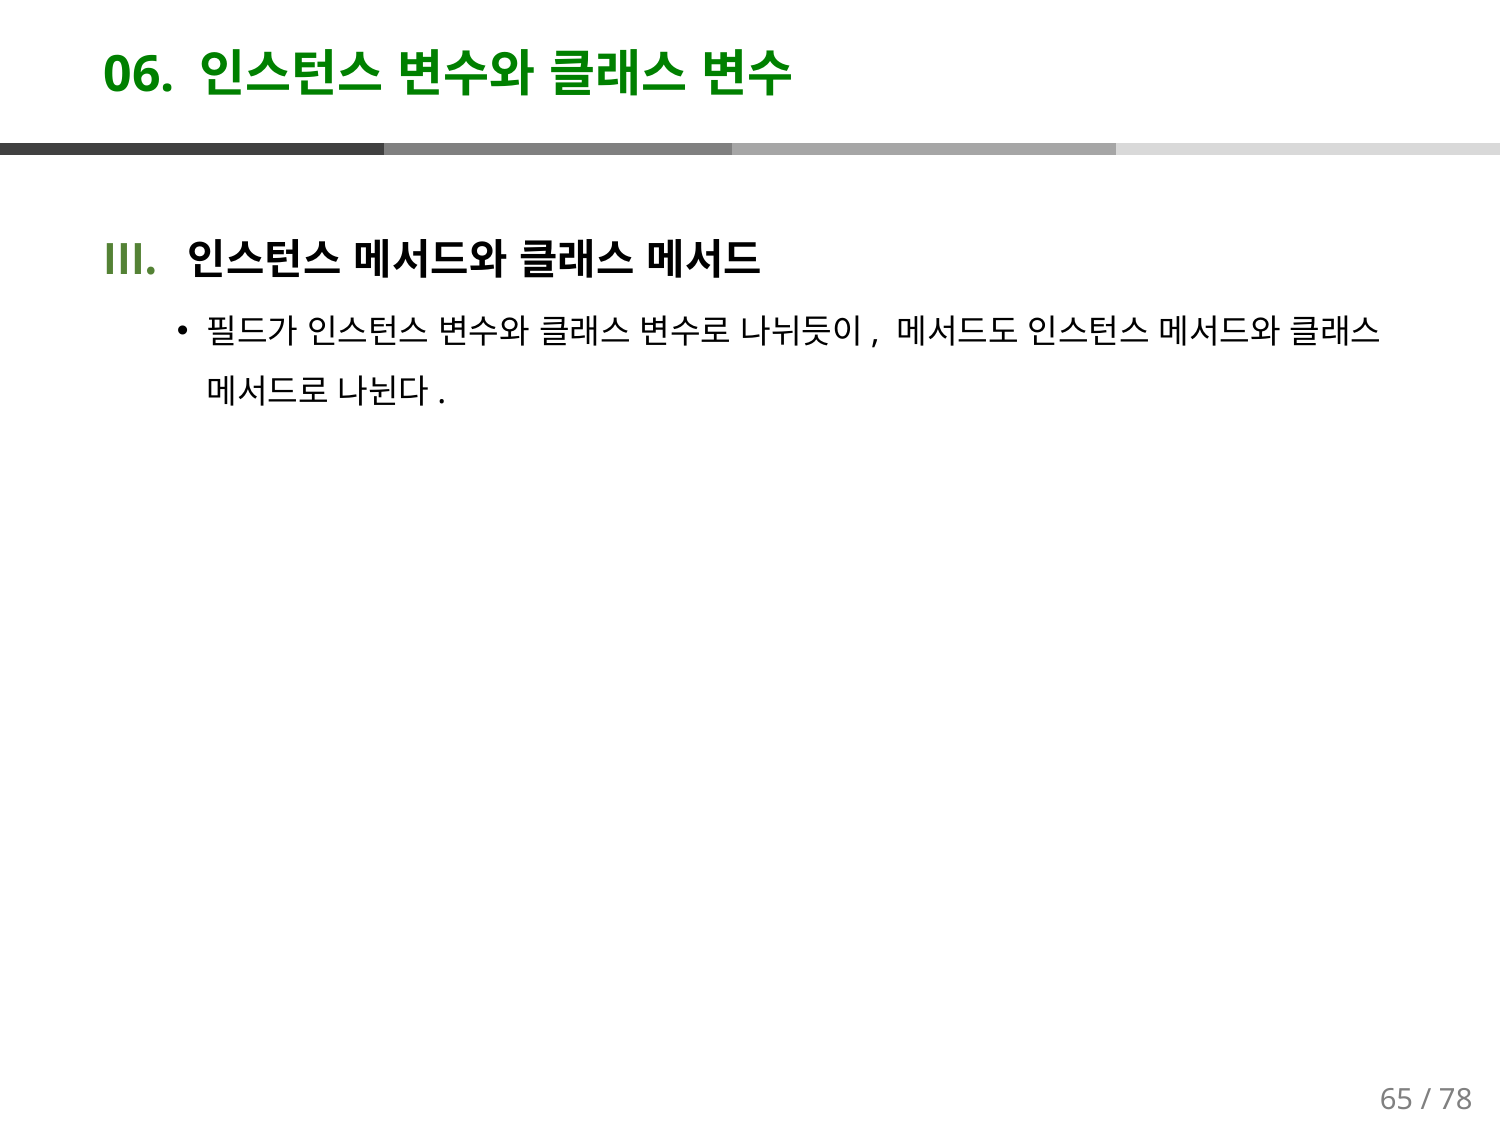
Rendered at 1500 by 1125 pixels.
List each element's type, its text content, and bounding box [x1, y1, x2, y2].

title 06. 인스턴스 변수와 클래스 변수 [88, 30, 1400, 121]
list 인스턴스 메서드와 클래스 메서드 필드가 인스턴스 변수와 클래스 변수로 나뉘듯이, 메서드도 인스턴스 메서드와 클래스 메서드로 나뉜다. [88, 200, 1424, 1125]
